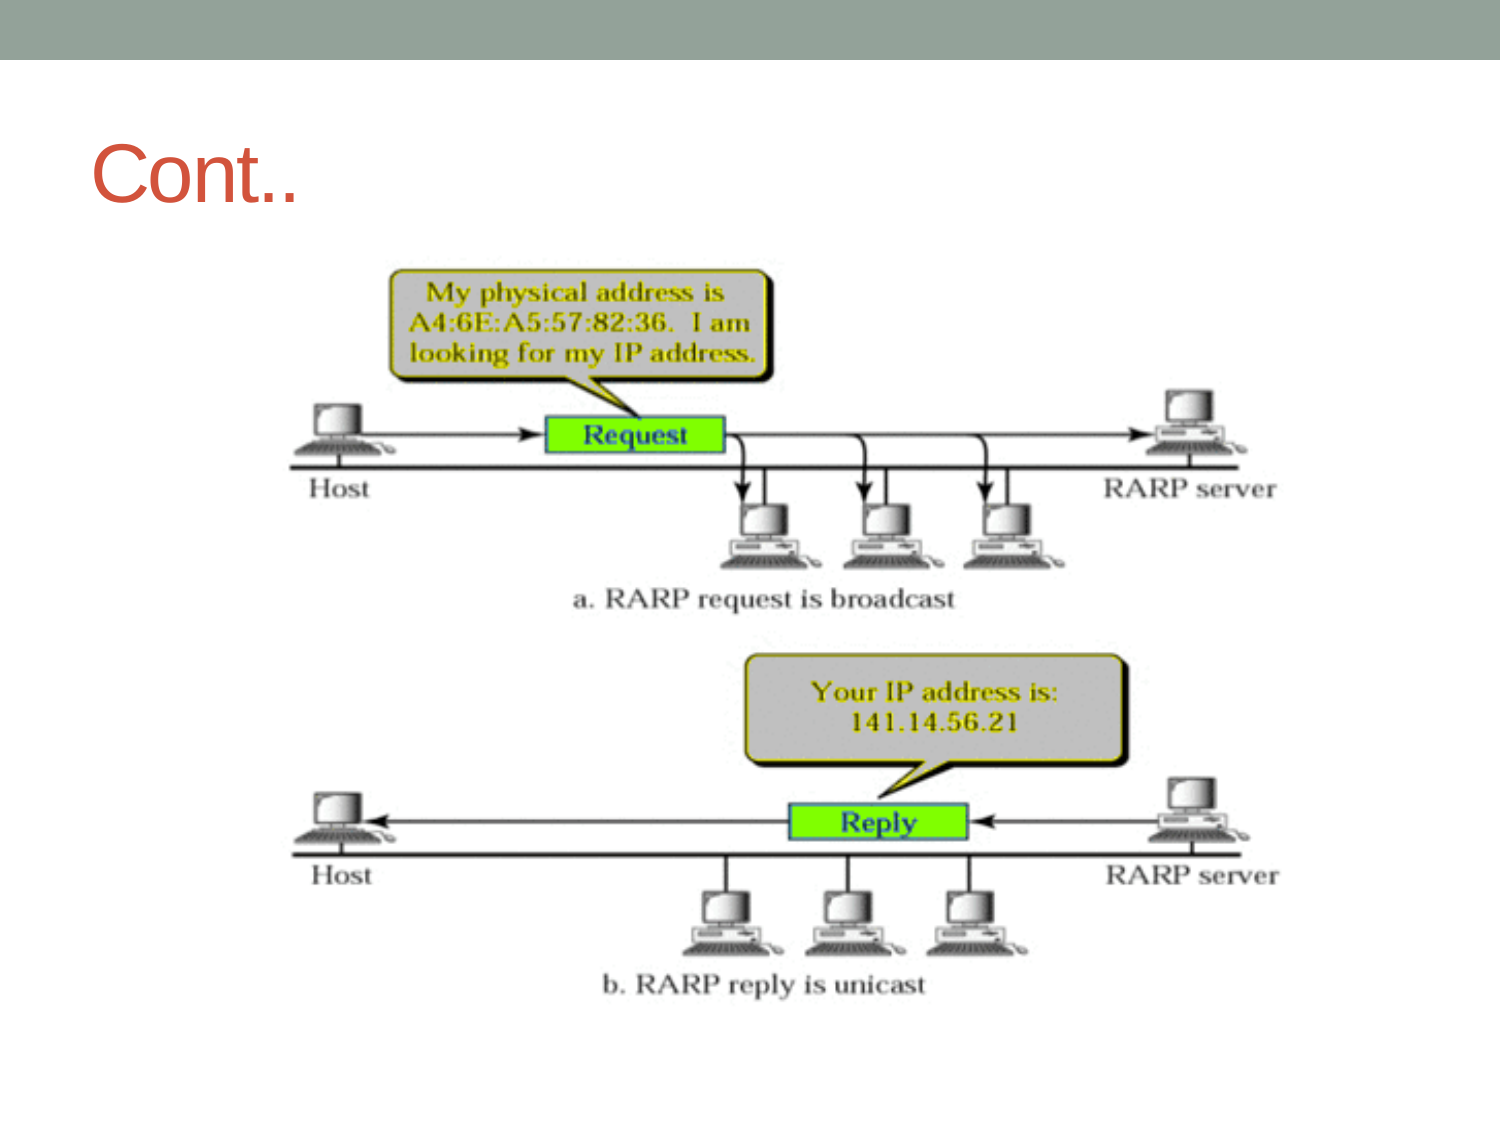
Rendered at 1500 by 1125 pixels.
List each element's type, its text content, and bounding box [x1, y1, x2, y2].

picture [274, 237, 1288, 1013]
list [75, 262, 1425, 1063]
title Cont.. [75, 87, 1425, 250]
